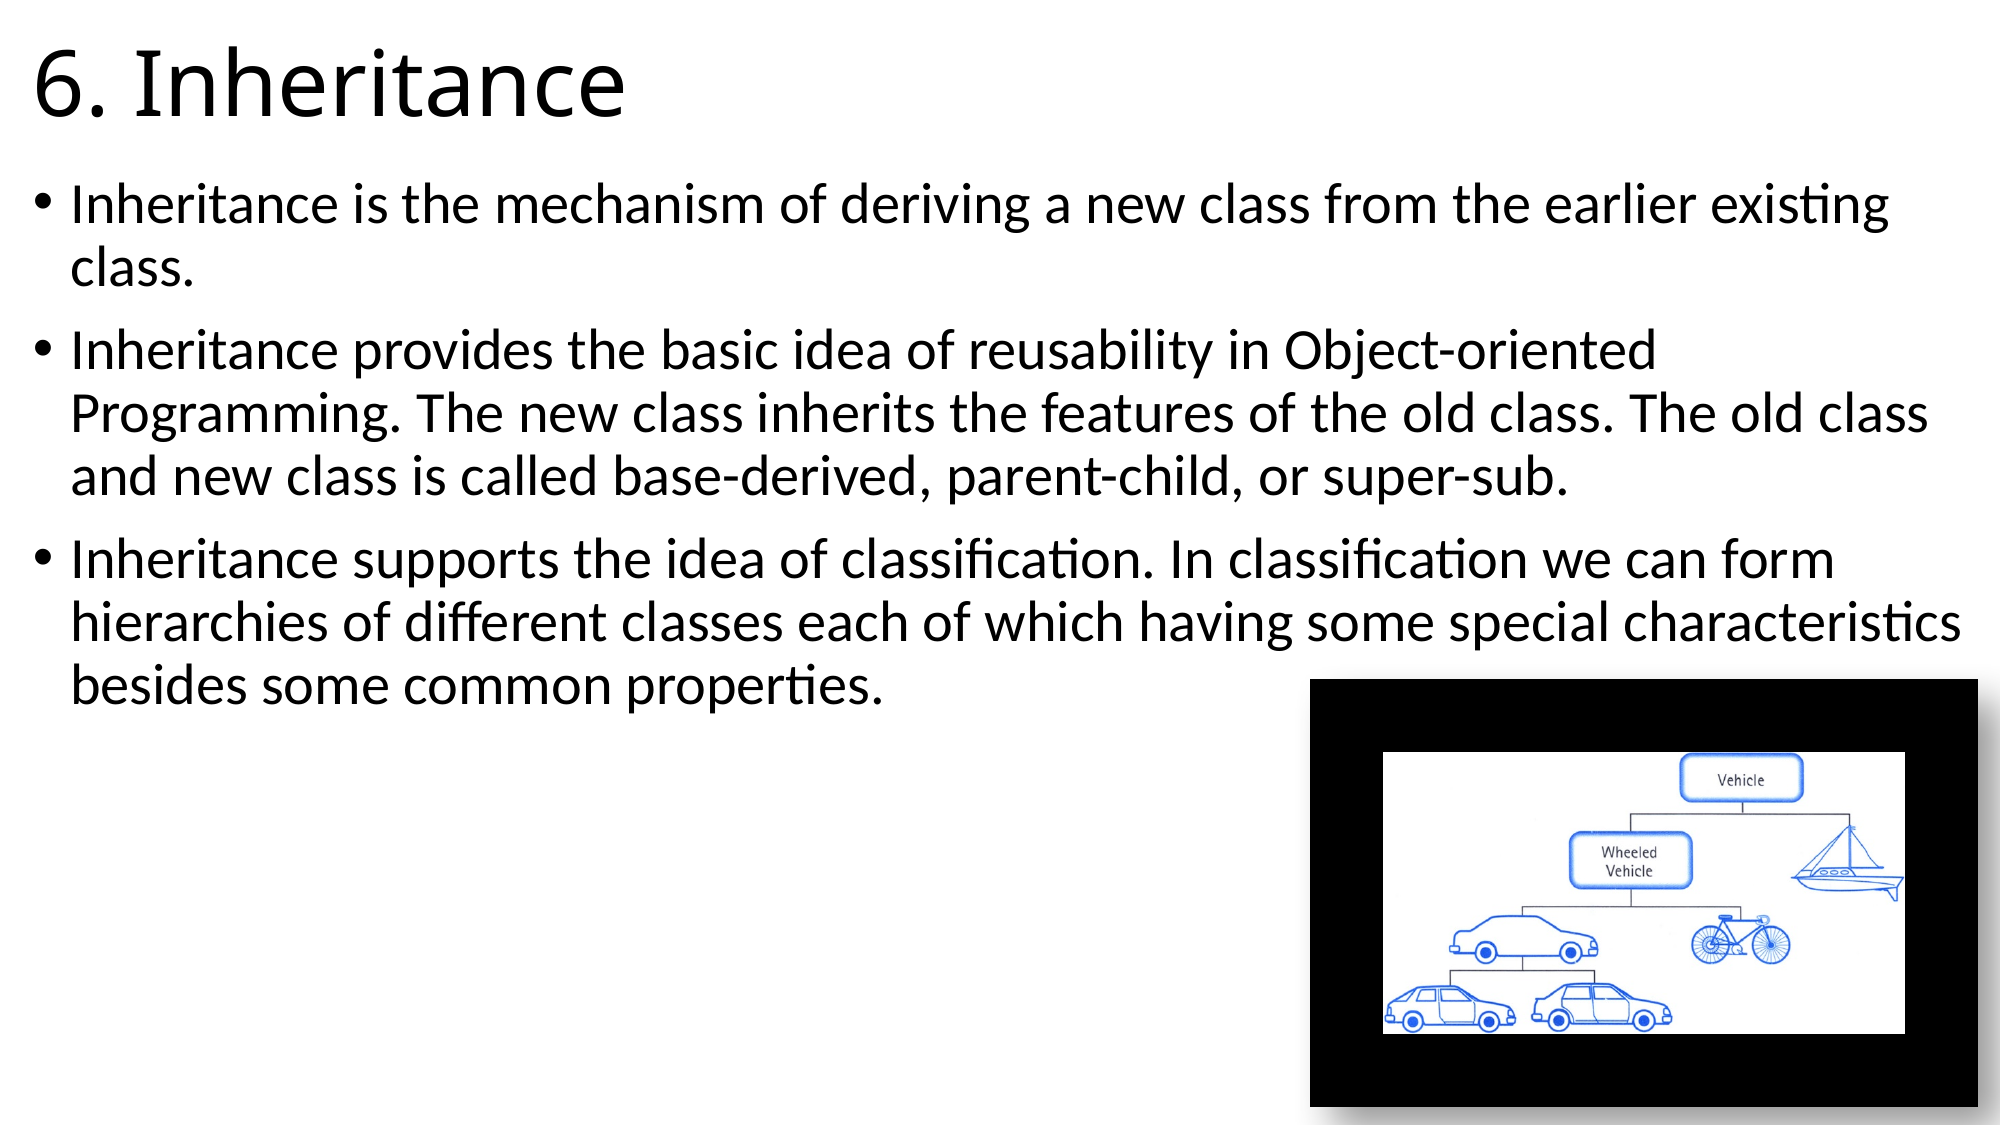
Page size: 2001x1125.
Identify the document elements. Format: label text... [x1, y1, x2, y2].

title 6. Inheritance [17, 22, 1983, 152]
picture [1383, 751, 1906, 1034]
list Inheritance is the mechanism of deriving a new class from the earlier existing class. Inheritance provides the basic idea of reusability in Object-oriented Programming. The new class inherits the features of the old class. The old class and new class is called base-derived, parent-child, or super-sub. Inheritance supports the idea of classification. In classification we can form hierarchies of different classes each of which having some special characteristics besides some common properties. [17, 165, 1983, 1020]
